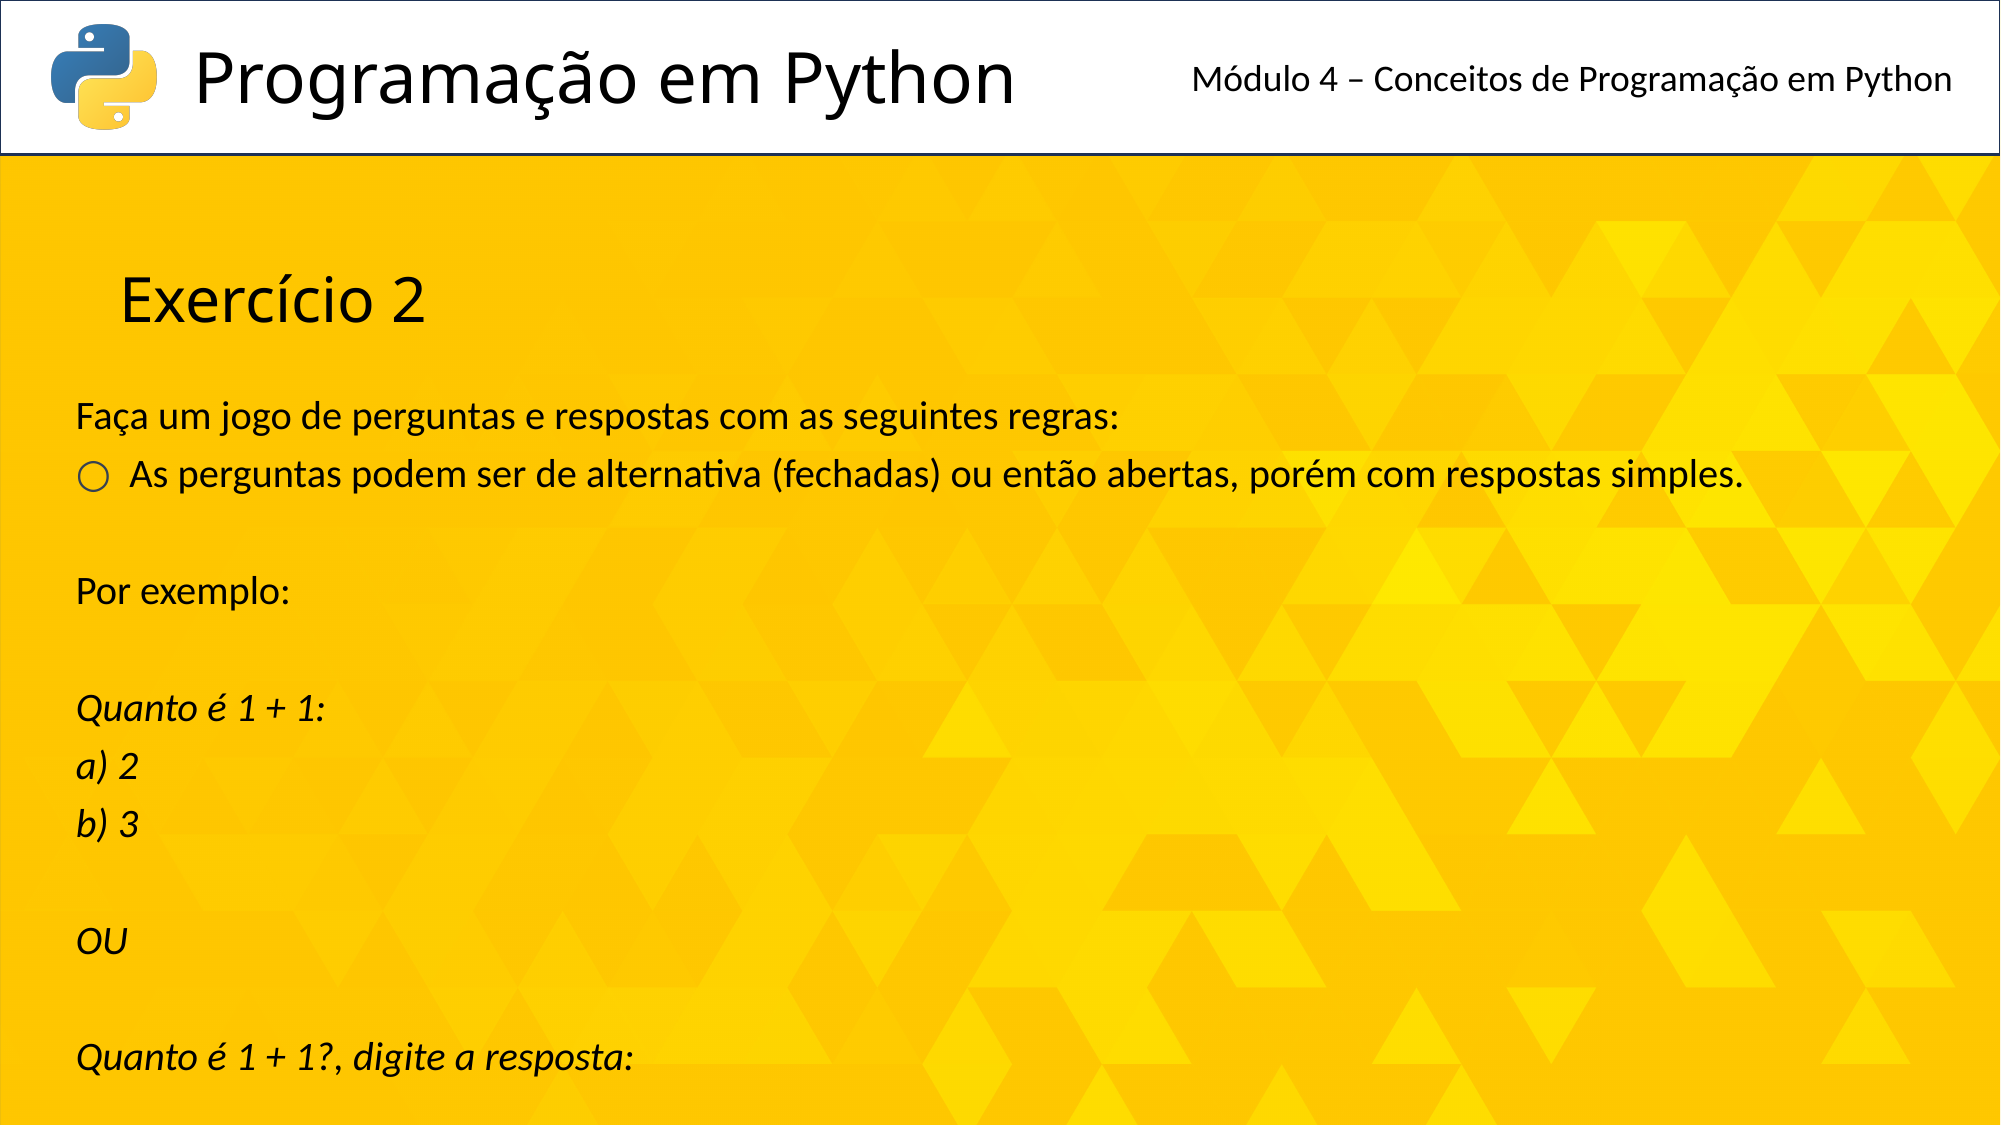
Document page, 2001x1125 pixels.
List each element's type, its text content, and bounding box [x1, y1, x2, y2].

text_box Faça um jogo de perguntas e respostas com as seguintes regras: As perguntas podem ser de alternativa (fechadas) ou então abertas, porém com respostas simples. Por exemplo: Quanto é 1 + 1: a) 2 b) 3 OU Quanto é 1 + 1?, digite a resposta: [60, 364, 1901, 1100]
subtitle Exercício 2 [104, 261, 1822, 344]
title Programação em Python [178, 24, 1822, 126]
picture [51, 24, 157, 130]
picture [0, 0, 2001, 1125]
text_box [0, 0, 2000, 156]
text_box Módulo 4 – Conceitos de Programação em Python [1176, 0, 1978, 107]
